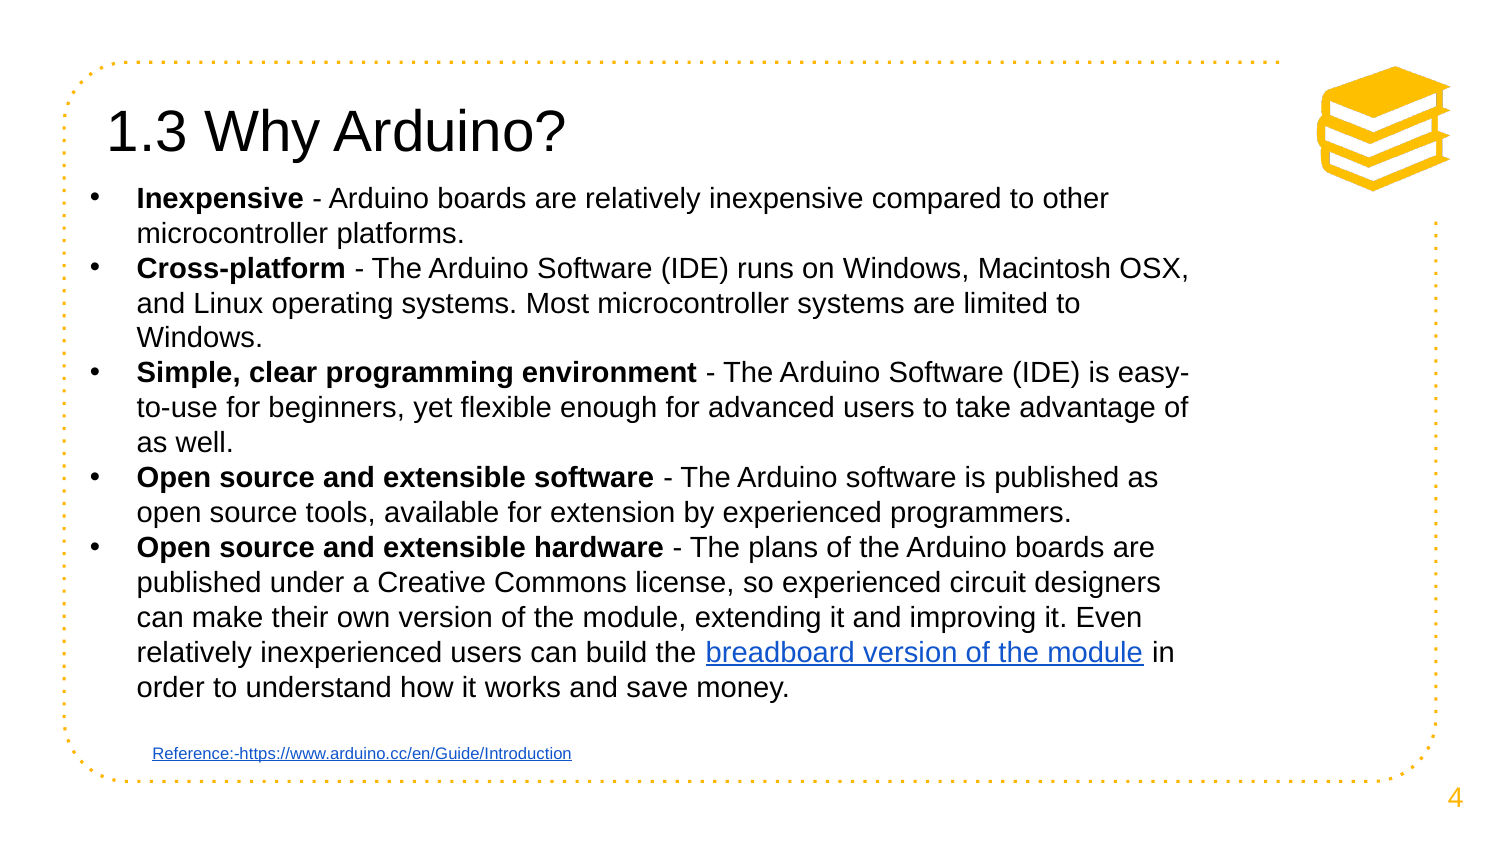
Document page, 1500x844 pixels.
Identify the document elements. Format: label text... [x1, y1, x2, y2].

picture [1307, 52, 1459, 204]
text_box Inexpensive - Arduino boards are relatively inexpensive compared to other microcontroller platforms. Cross-platform - The Arduino Software (IDE) runs on Windows, Macintosh OSX, and Linux operating systems. Most microcontroller systems are limited to Windows. Simple, clear programming environment - The Arduino Software (IDE) is easy-to-use for beginners, yet flexible enough for advanced users to take advantage of as well. Open source and extensible software - The Arduino software is published as open source tools, available for extension by experienced programmers. Open source and extensible hardware - The plans of the Arduino boards are published under a Creative Commons license, so experienced circuit designers can make their own version of the module, extending it and improving it. Even relatively inexperienced users can build the breadboard version of the module in order to understand how it works and save money. [75, 171, 1211, 711]
text_box Reference:-https://www.arduino.cc/en/Guide/Introduction [137, 735, 888, 770]
text_box 1.3 Why Arduino? [92, 85, 583, 171]
slide_number 4 [1411, 753, 1500, 844]
